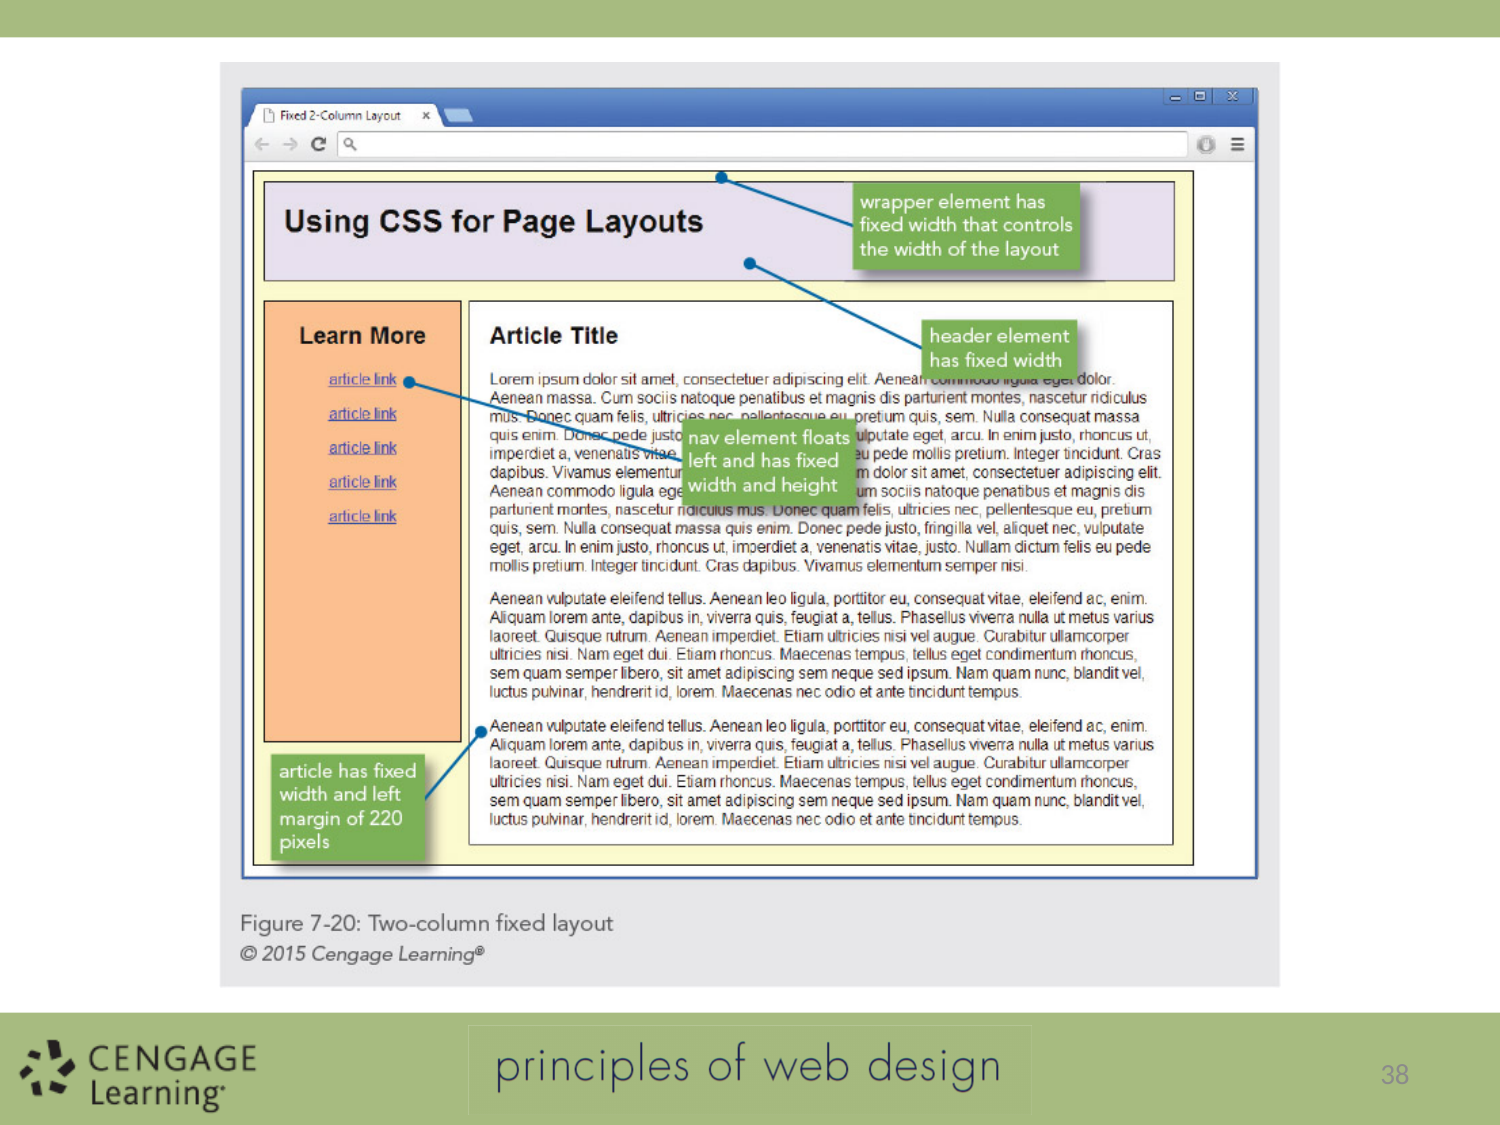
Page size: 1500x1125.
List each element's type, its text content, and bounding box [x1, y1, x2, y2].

picture [219, 62, 1281, 988]
picture [0, 1023, 290, 1125]
slide_number 38 [1074, 1042, 1425, 1103]
picture [469, 1026, 1031, 1115]
